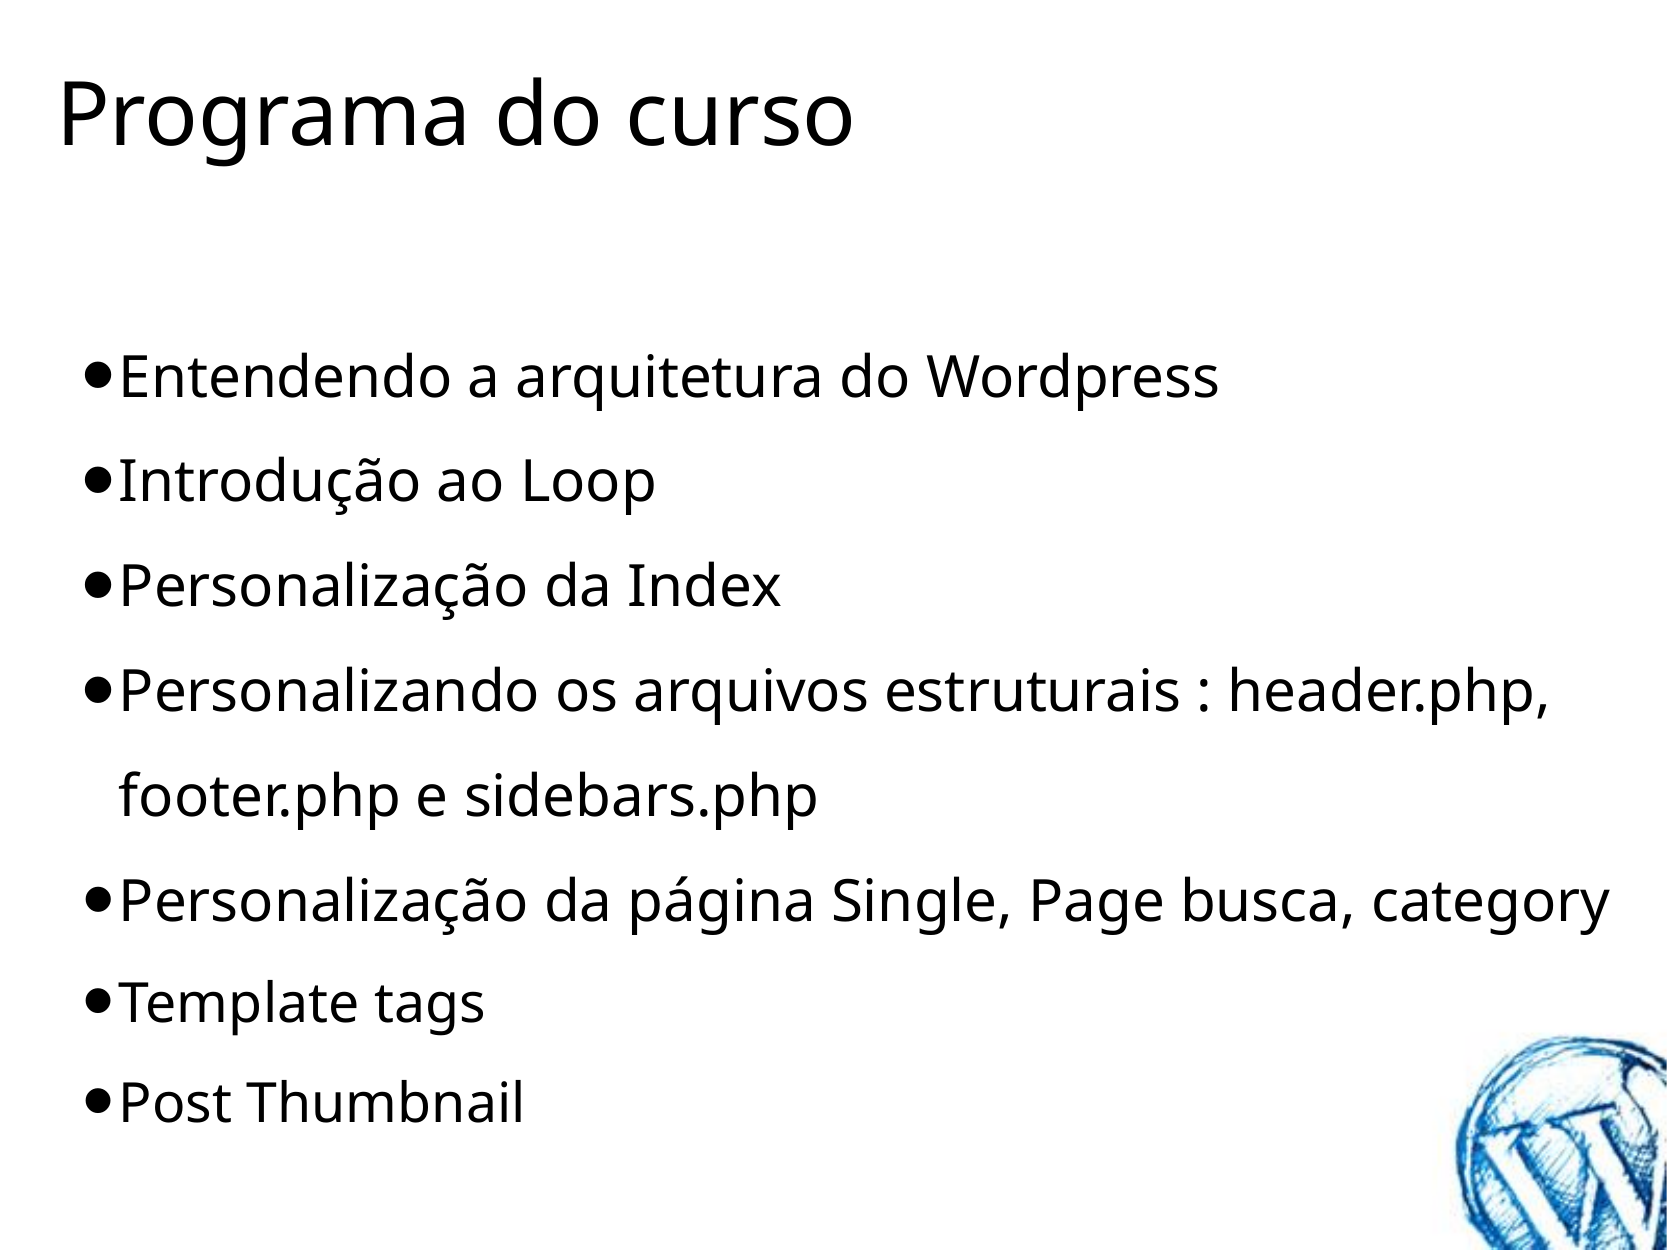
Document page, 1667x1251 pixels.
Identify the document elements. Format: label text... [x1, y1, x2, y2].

list Entendendo a arquitetura do Wordpress Introdução ao Loop Personalização da Index Personalizando os arquivos estruturais : header.php, footer.php e sidebars.php Personalização da página Single, Page busca, category Template tags Post Thumbnail [50, 297, 1630, 1209]
title Programa do curso [50, 50, 1630, 213]
picture [0, 0, 1667, 1250]
